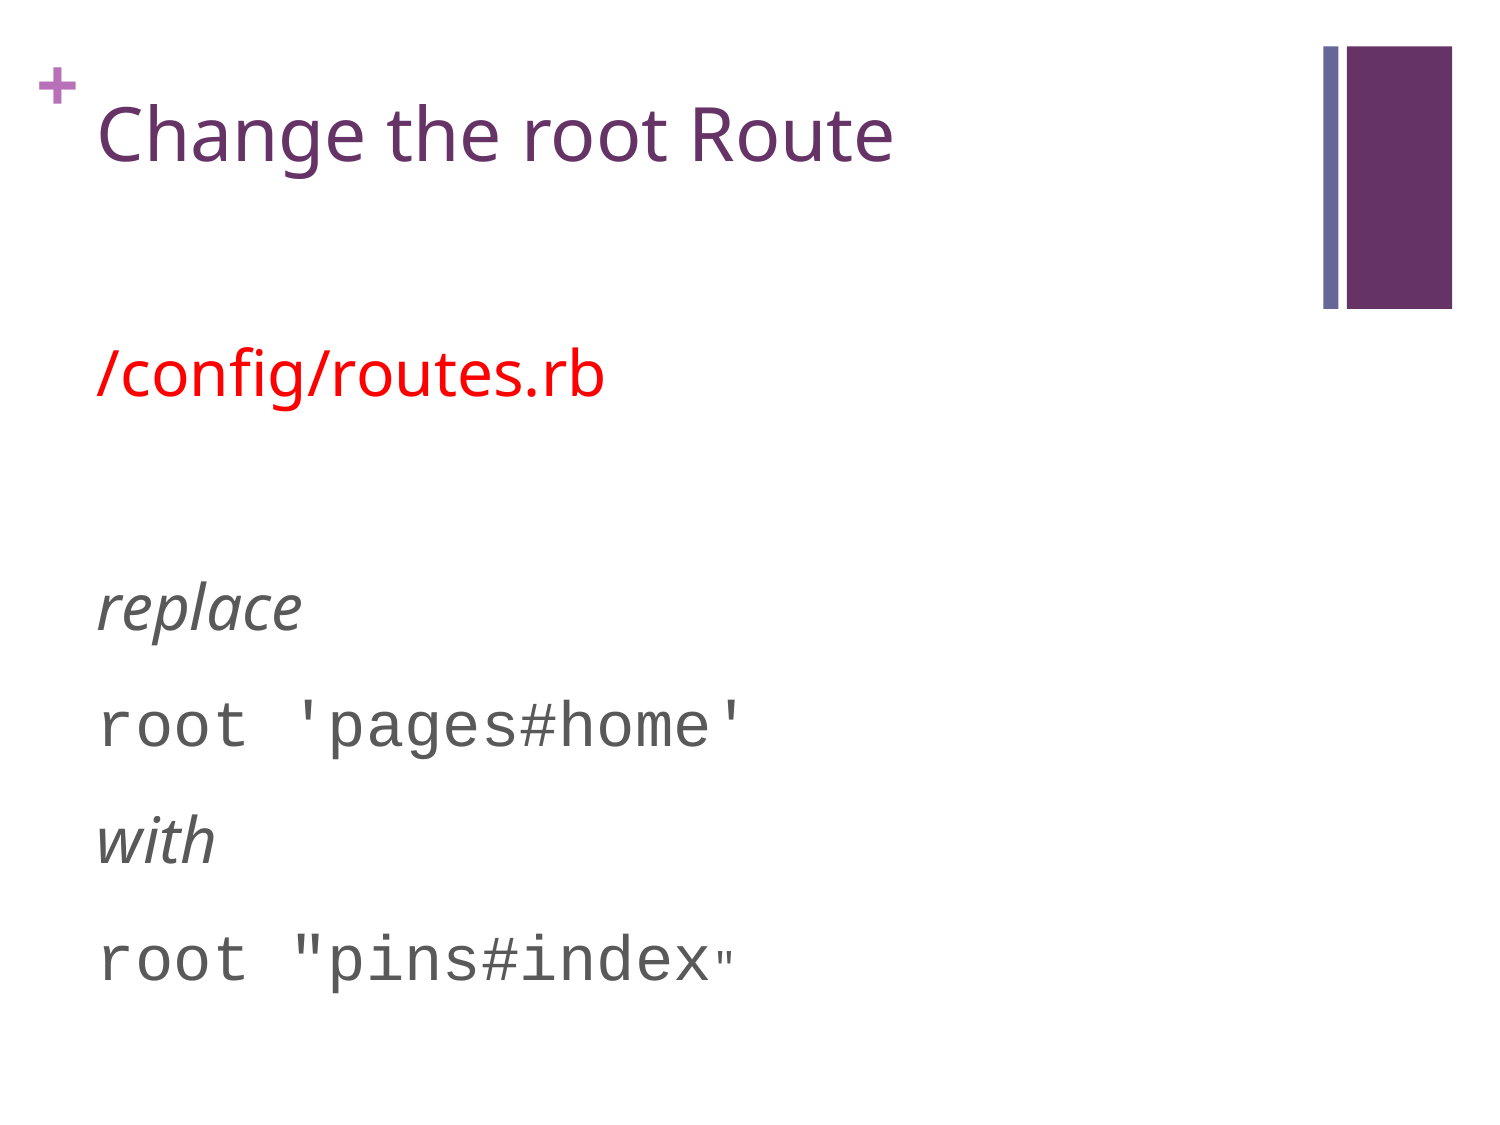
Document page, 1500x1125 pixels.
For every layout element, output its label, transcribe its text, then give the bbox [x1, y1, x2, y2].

list /config/routes.rb replace root 'pages#home' with root "pins#index" [81, 324, 1322, 1005]
title Change the root Route [81, 79, 1322, 263]
